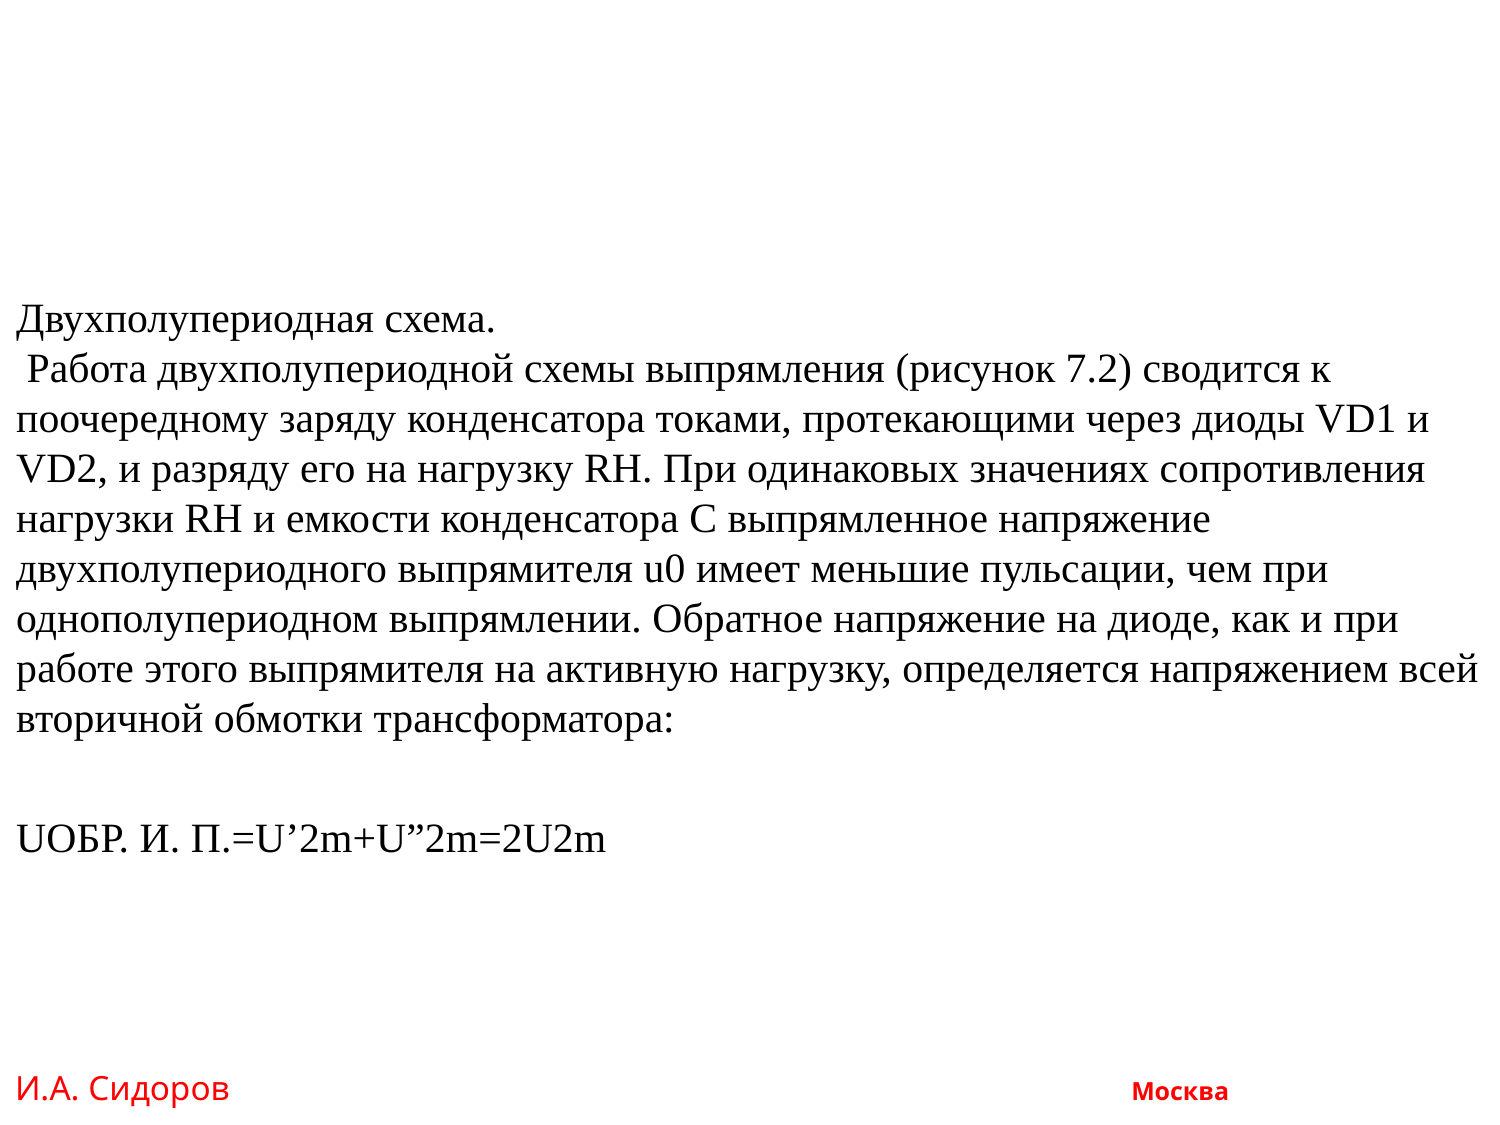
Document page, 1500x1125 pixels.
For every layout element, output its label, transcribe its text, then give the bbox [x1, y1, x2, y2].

text_box Двухполупериодная схема. Работа двухполупериодной схемы выпрямления (рисунок 7.2) сводится к поочередному заряду конденсатора токами, протекающими через диоды VD1 и VD2, и разряду его на нагрузку RH. При одинаковых значениях сопротивления нагрузки RH и емкости конденсатора С выпрямленное напряжение двухполупериодного выпрямителя u0 имеет меньшие пульсации, чем при однополупериодном выпрямлении. Обратное напряжение на диоде, как и при работе этого выпрямителя на активную нагрузку, определяется напряжением всей вторичной обмотки трансформатора: UОБР. И. П.=U’2m+U”2m=2U2m [8, 282, 1492, 868]
text_box И.А. Сидоров Москва [7, 1029, 1493, 1115]
